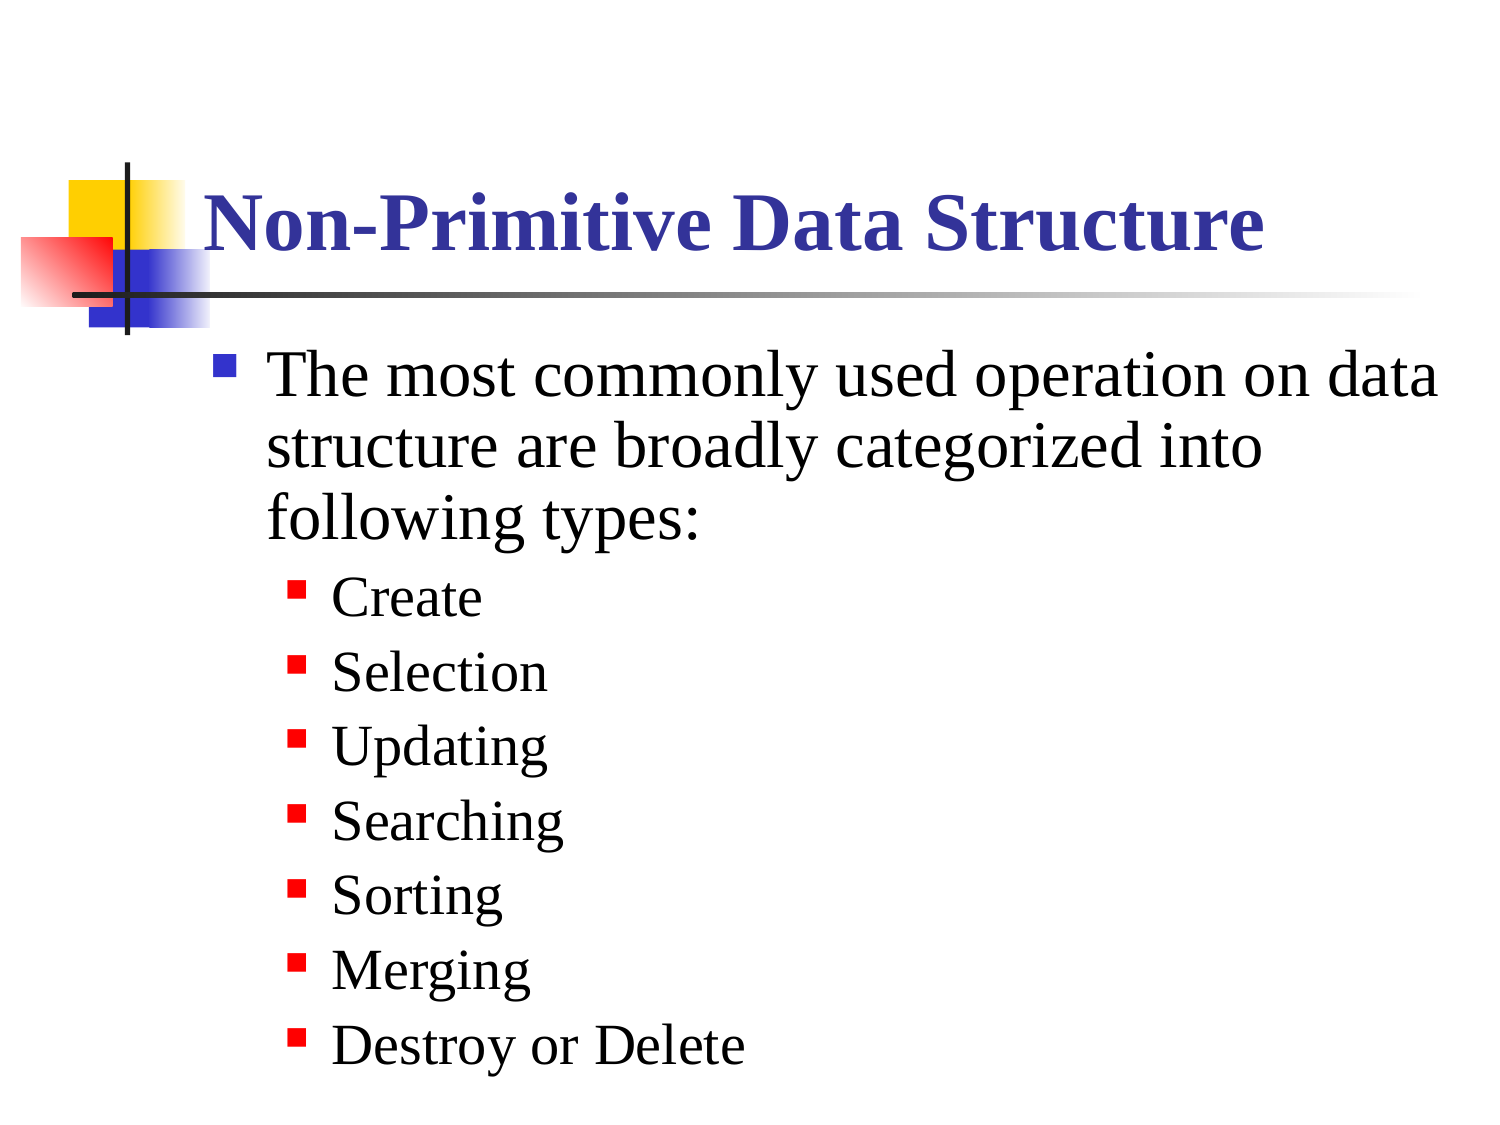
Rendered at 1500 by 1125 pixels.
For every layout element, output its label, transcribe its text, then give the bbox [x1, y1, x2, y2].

list The most commonly used operation on data structure are broadly categorized into following types: Create Selection Updating Searching Sorting Merging Destroy or Delete [194, 331, 1469, 1125]
title Non-Primitive Data Structure [188, 35, 1468, 275]
